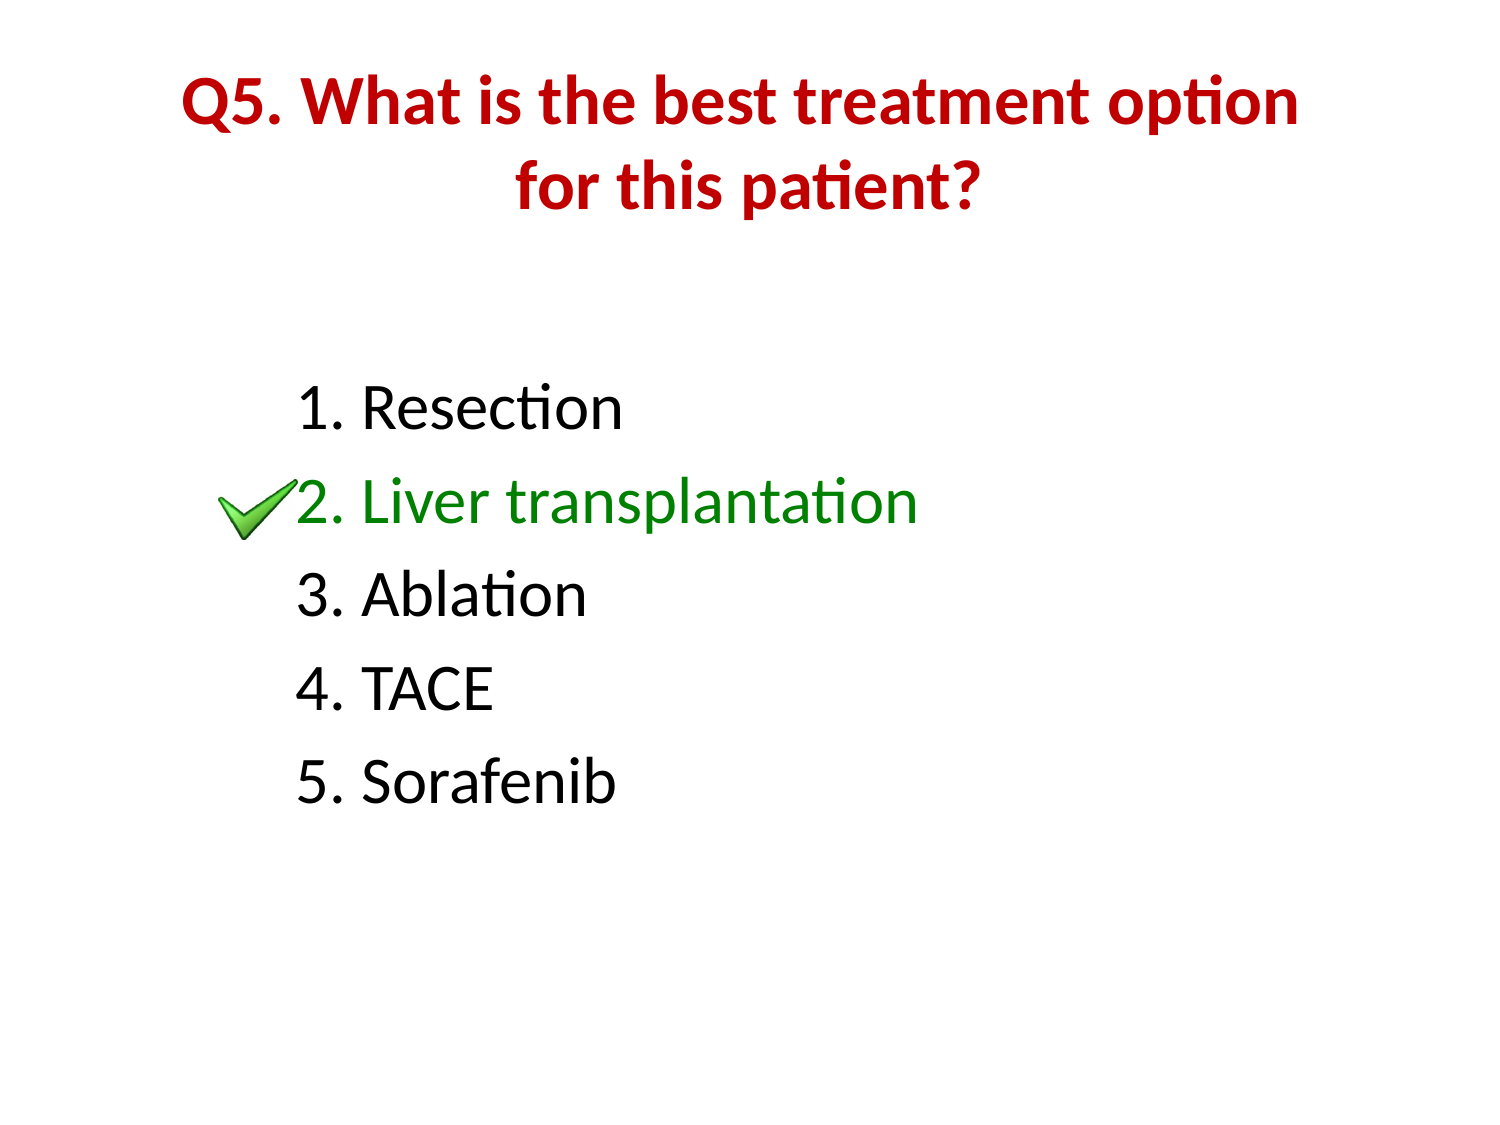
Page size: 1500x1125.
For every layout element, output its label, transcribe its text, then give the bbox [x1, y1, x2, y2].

title Q5. What is the best treatment option for this patient? [41, 45, 1459, 233]
picture [218, 479, 299, 540]
list 1. Resection 2. Liver transplantation 3. Ablation 4. TACE 5. Sorafenib [75, 262, 1425, 1005]
